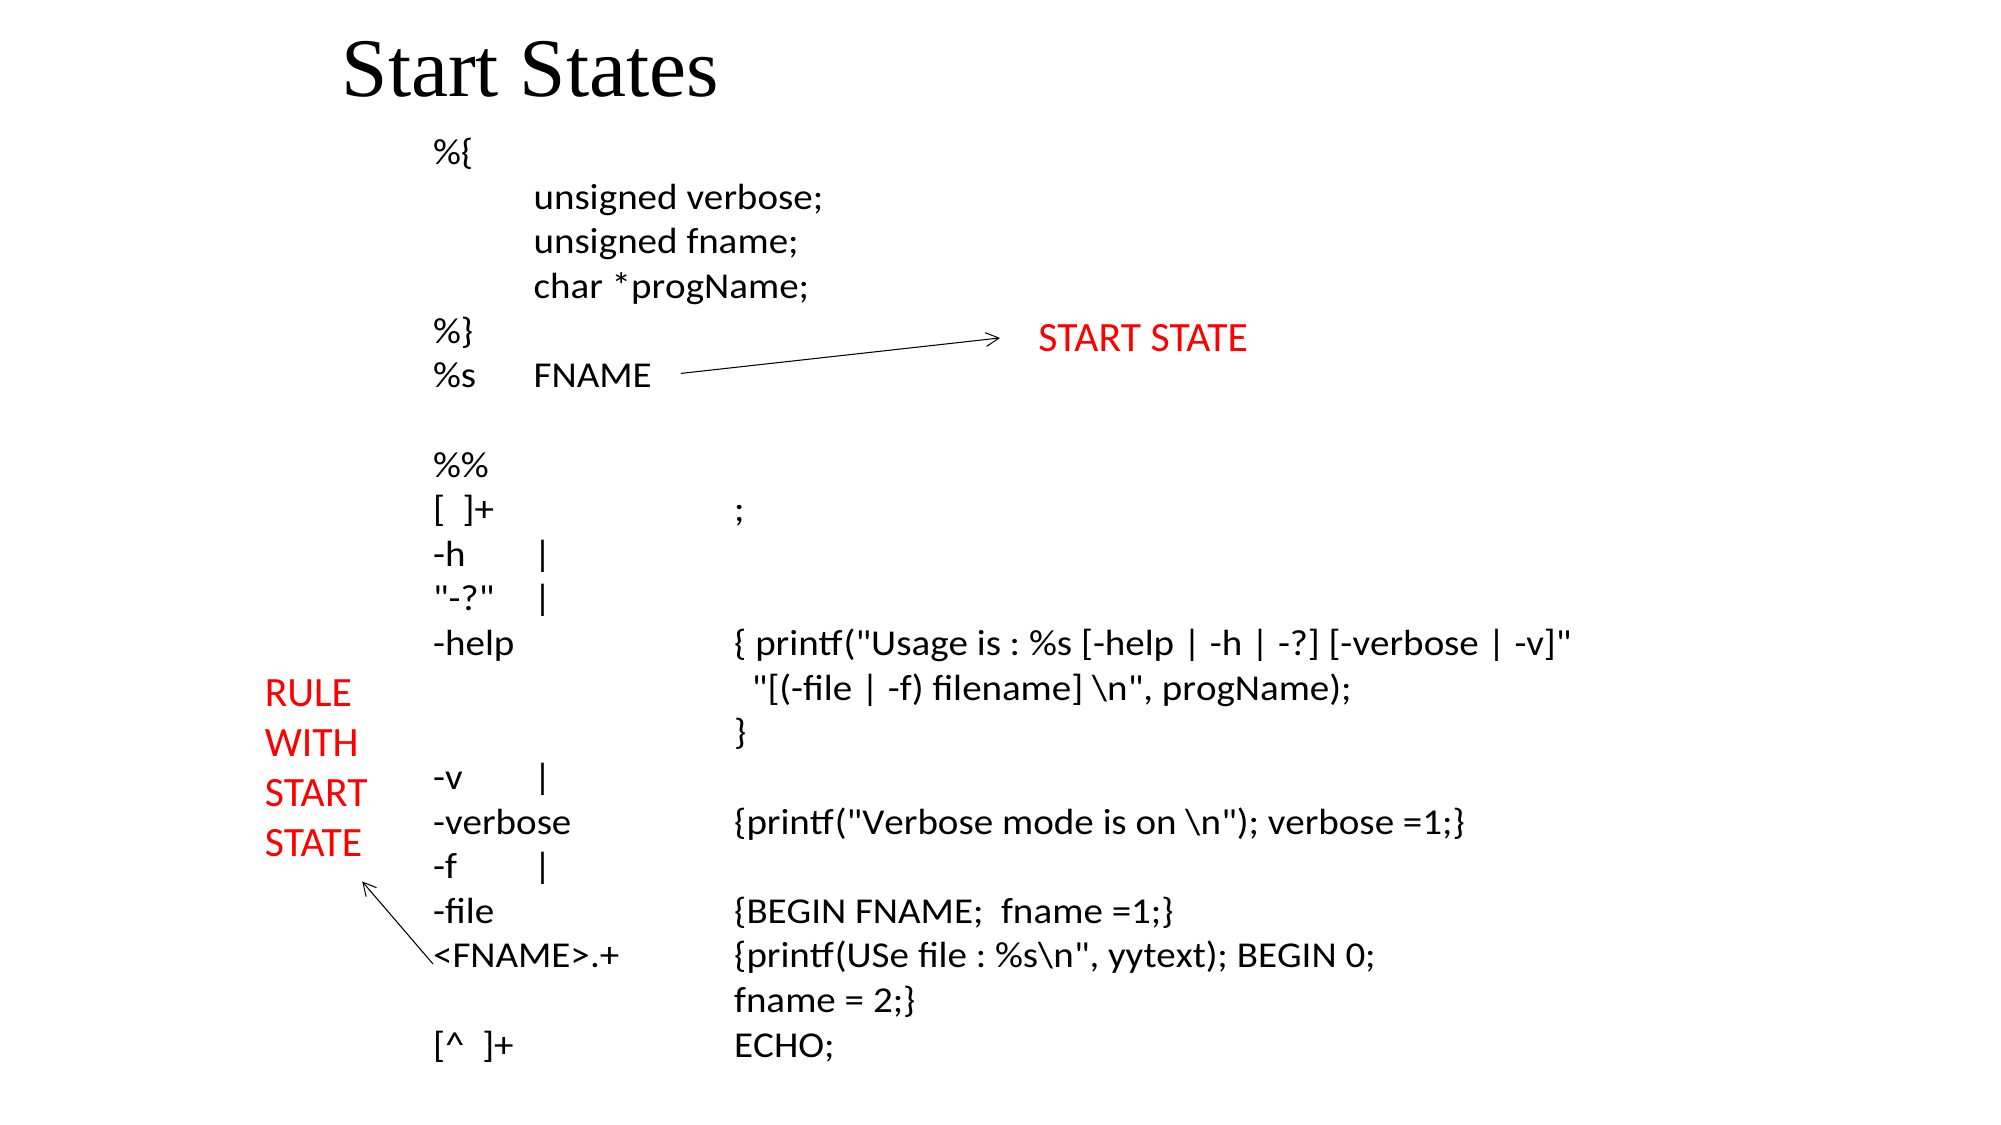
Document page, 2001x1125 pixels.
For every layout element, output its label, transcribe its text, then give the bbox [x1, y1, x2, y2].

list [433, 137, 1638, 1125]
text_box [356, 887, 439, 959]
title Start States [326, 0, 1677, 140]
text_box RULE WITH START STATE [249, 656, 410, 872]
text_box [680, 337, 1000, 374]
